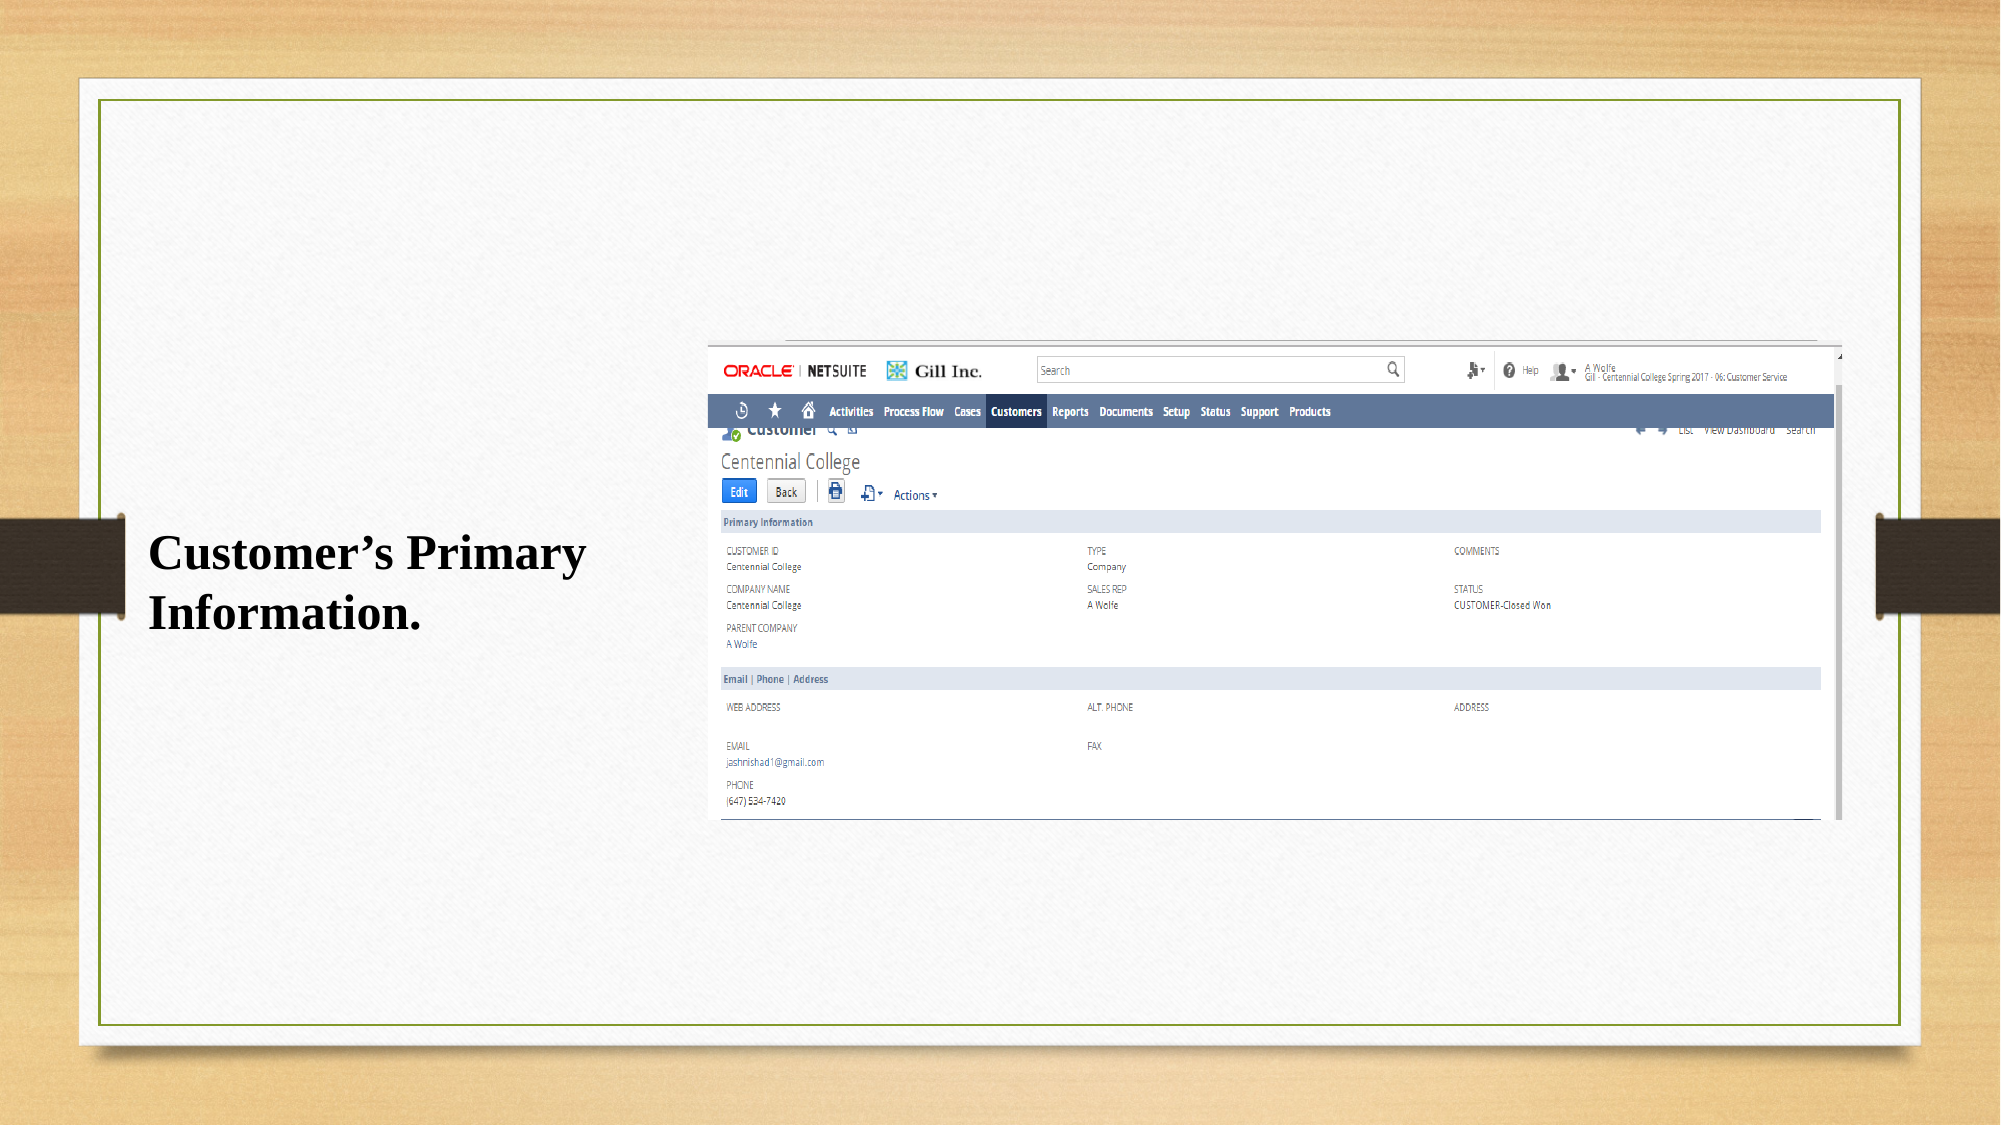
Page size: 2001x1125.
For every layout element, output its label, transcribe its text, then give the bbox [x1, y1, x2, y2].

picture [0, 0, 2001, 1125]
text_box Customer’s Primary Information. [133, 511, 707, 647]
